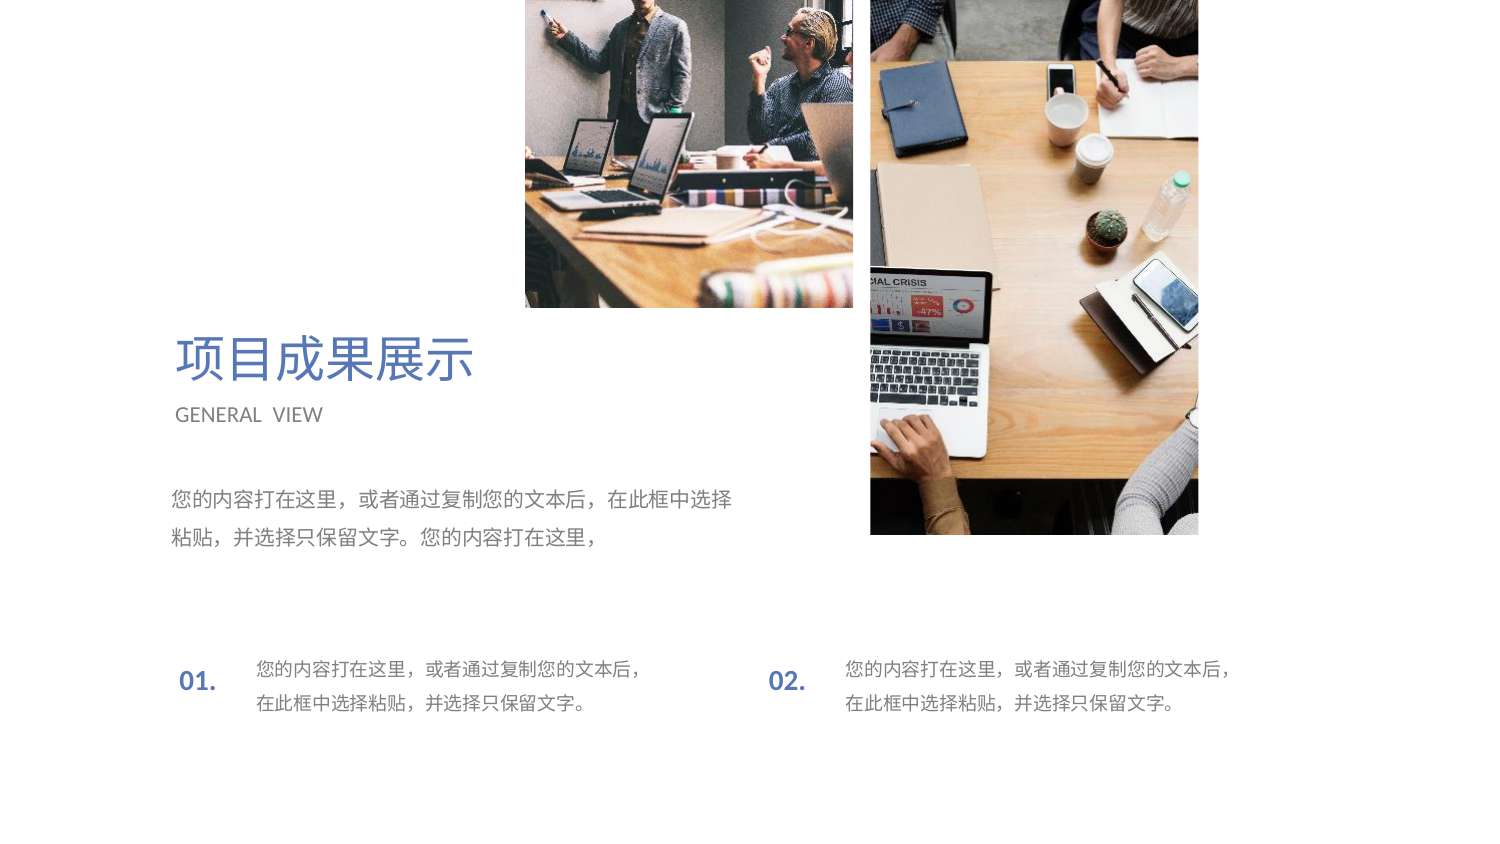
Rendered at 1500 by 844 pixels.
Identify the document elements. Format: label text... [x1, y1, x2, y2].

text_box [160, 319, 550, 435]
picture [870, 0, 1199, 535]
text_box 02. [754, 653, 822, 704]
text_box 您的内容打在这里，或者通过复制您的文本后，在此框中选择粘贴，并选择只保留文字。 [830, 639, 1239, 722]
text_box 01. [164, 653, 232, 704]
text_box 您的内容打在这里，或者通过复制您的文本后，在此框中选择粘贴，并选择只保留文字。 [241, 639, 650, 722]
text_box 您的内容打在这里，或者通过复制您的文本后，在此框中选择粘贴，并选择只保留文字。您的内容打在这里， [156, 467, 750, 557]
picture [524, 0, 854, 308]
